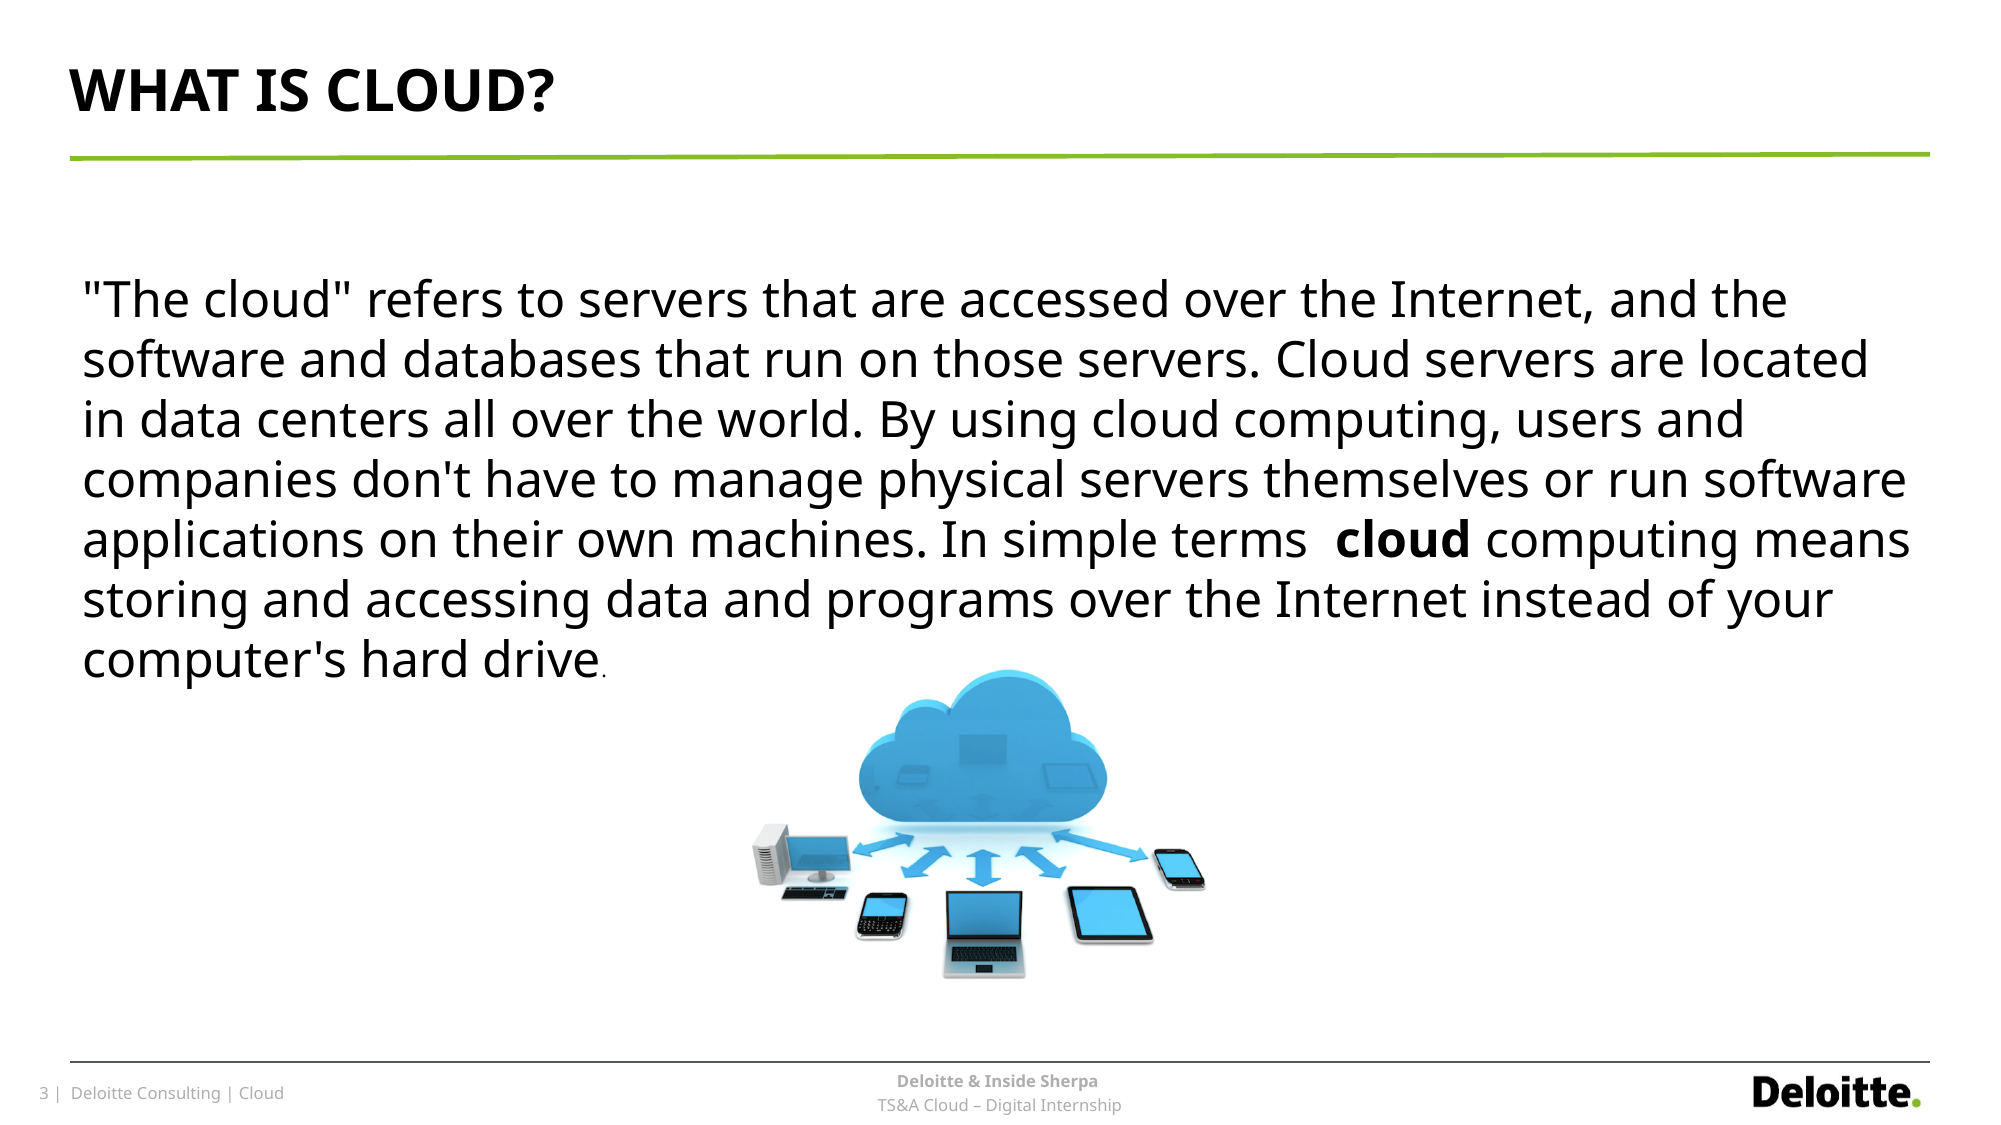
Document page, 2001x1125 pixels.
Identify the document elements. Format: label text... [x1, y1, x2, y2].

list "The cloud" refers to servers that are accessed over the Internet, and the software and databases that run on those servers. Cloud servers are located in data centers all over the world. By using cloud computing, users and companies don't have to manage physical servers themselves or run software applications on their own machines. In simple terms cloud computing means storing and accessing data and programs over the Internet instead of your computer's hard drive. [82, 267, 1914, 1047]
picture [1743, 1067, 1931, 1119]
title WHAT IS CLOUD? [69, 53, 1931, 155]
picture [745, 657, 1217, 1009]
